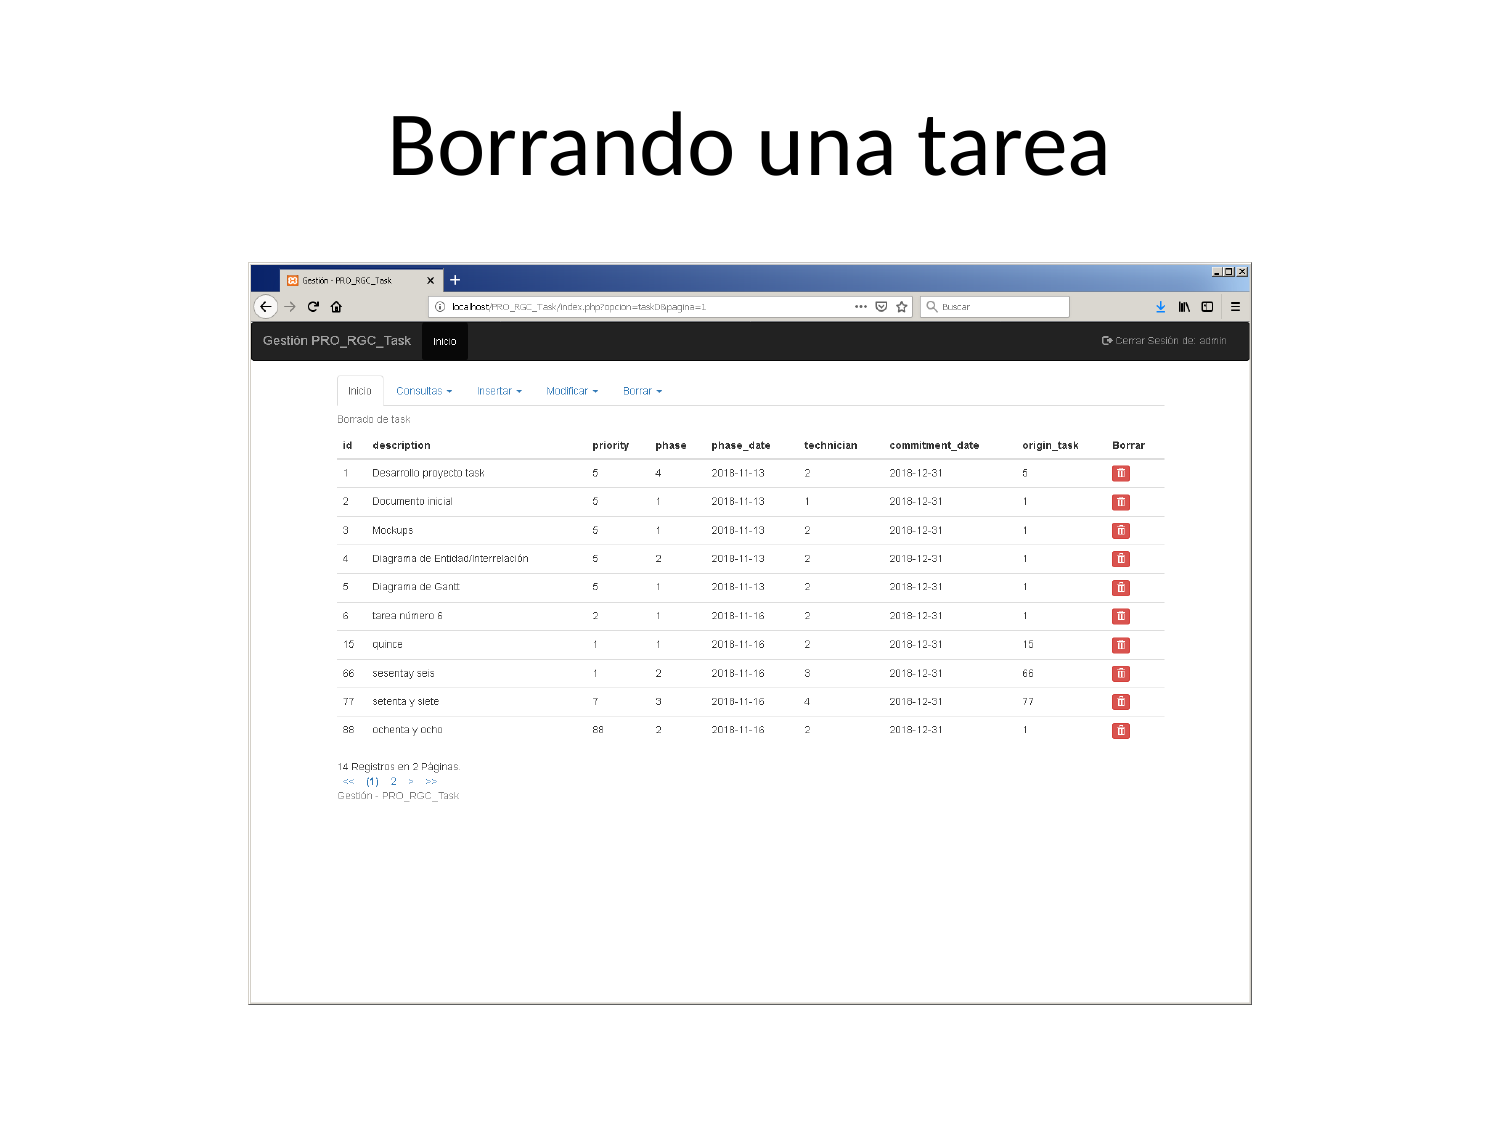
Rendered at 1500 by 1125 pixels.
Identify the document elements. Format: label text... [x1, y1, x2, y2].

title Borrando una tarea [75, 45, 1425, 233]
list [248, 262, 1252, 1006]
